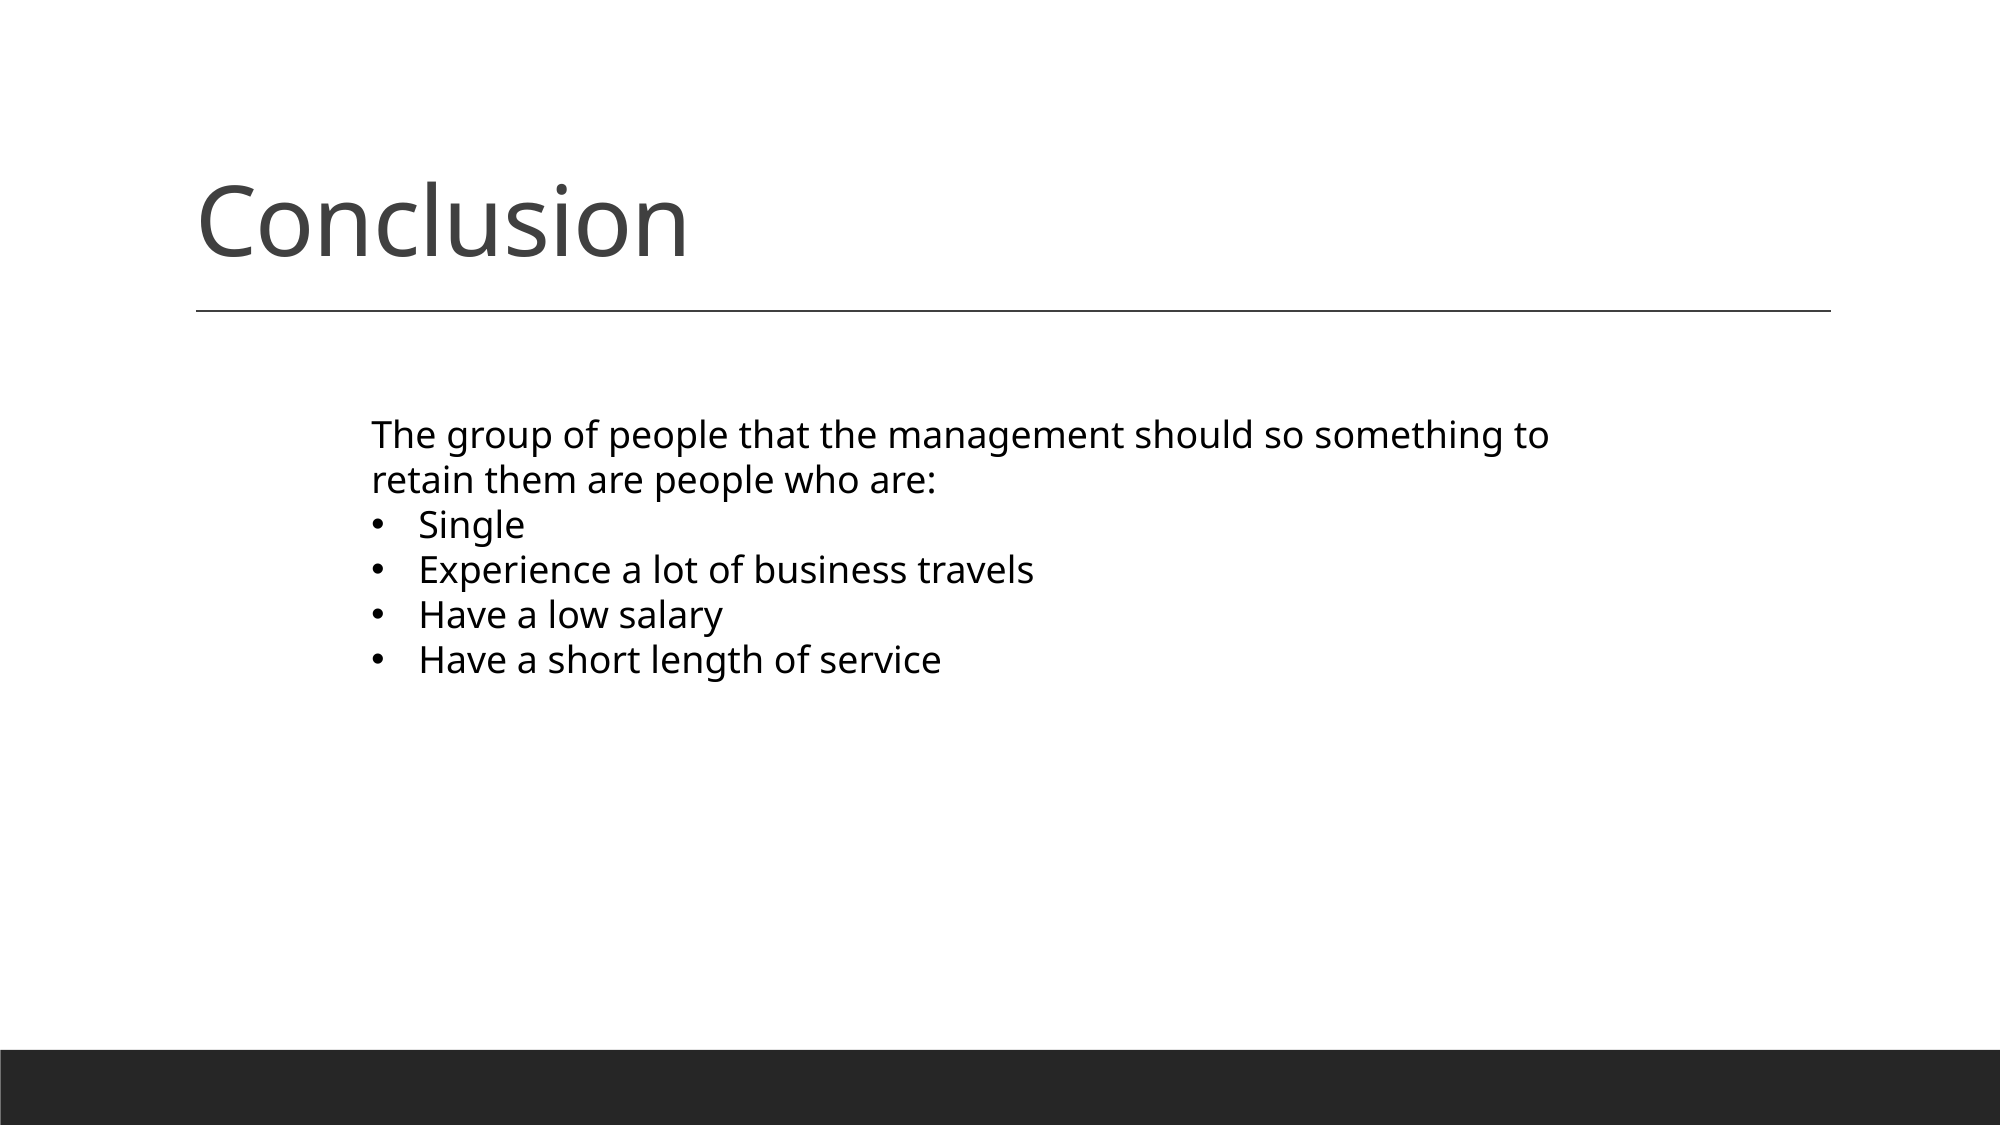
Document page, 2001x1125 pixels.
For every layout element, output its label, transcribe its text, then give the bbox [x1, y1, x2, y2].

text_box The group of people that the management should so something to retain them are people who are: Single Experience a lot of business travels Have a low salary Have a short length of service [356, 403, 1620, 734]
title Conclusion [180, 47, 1830, 285]
